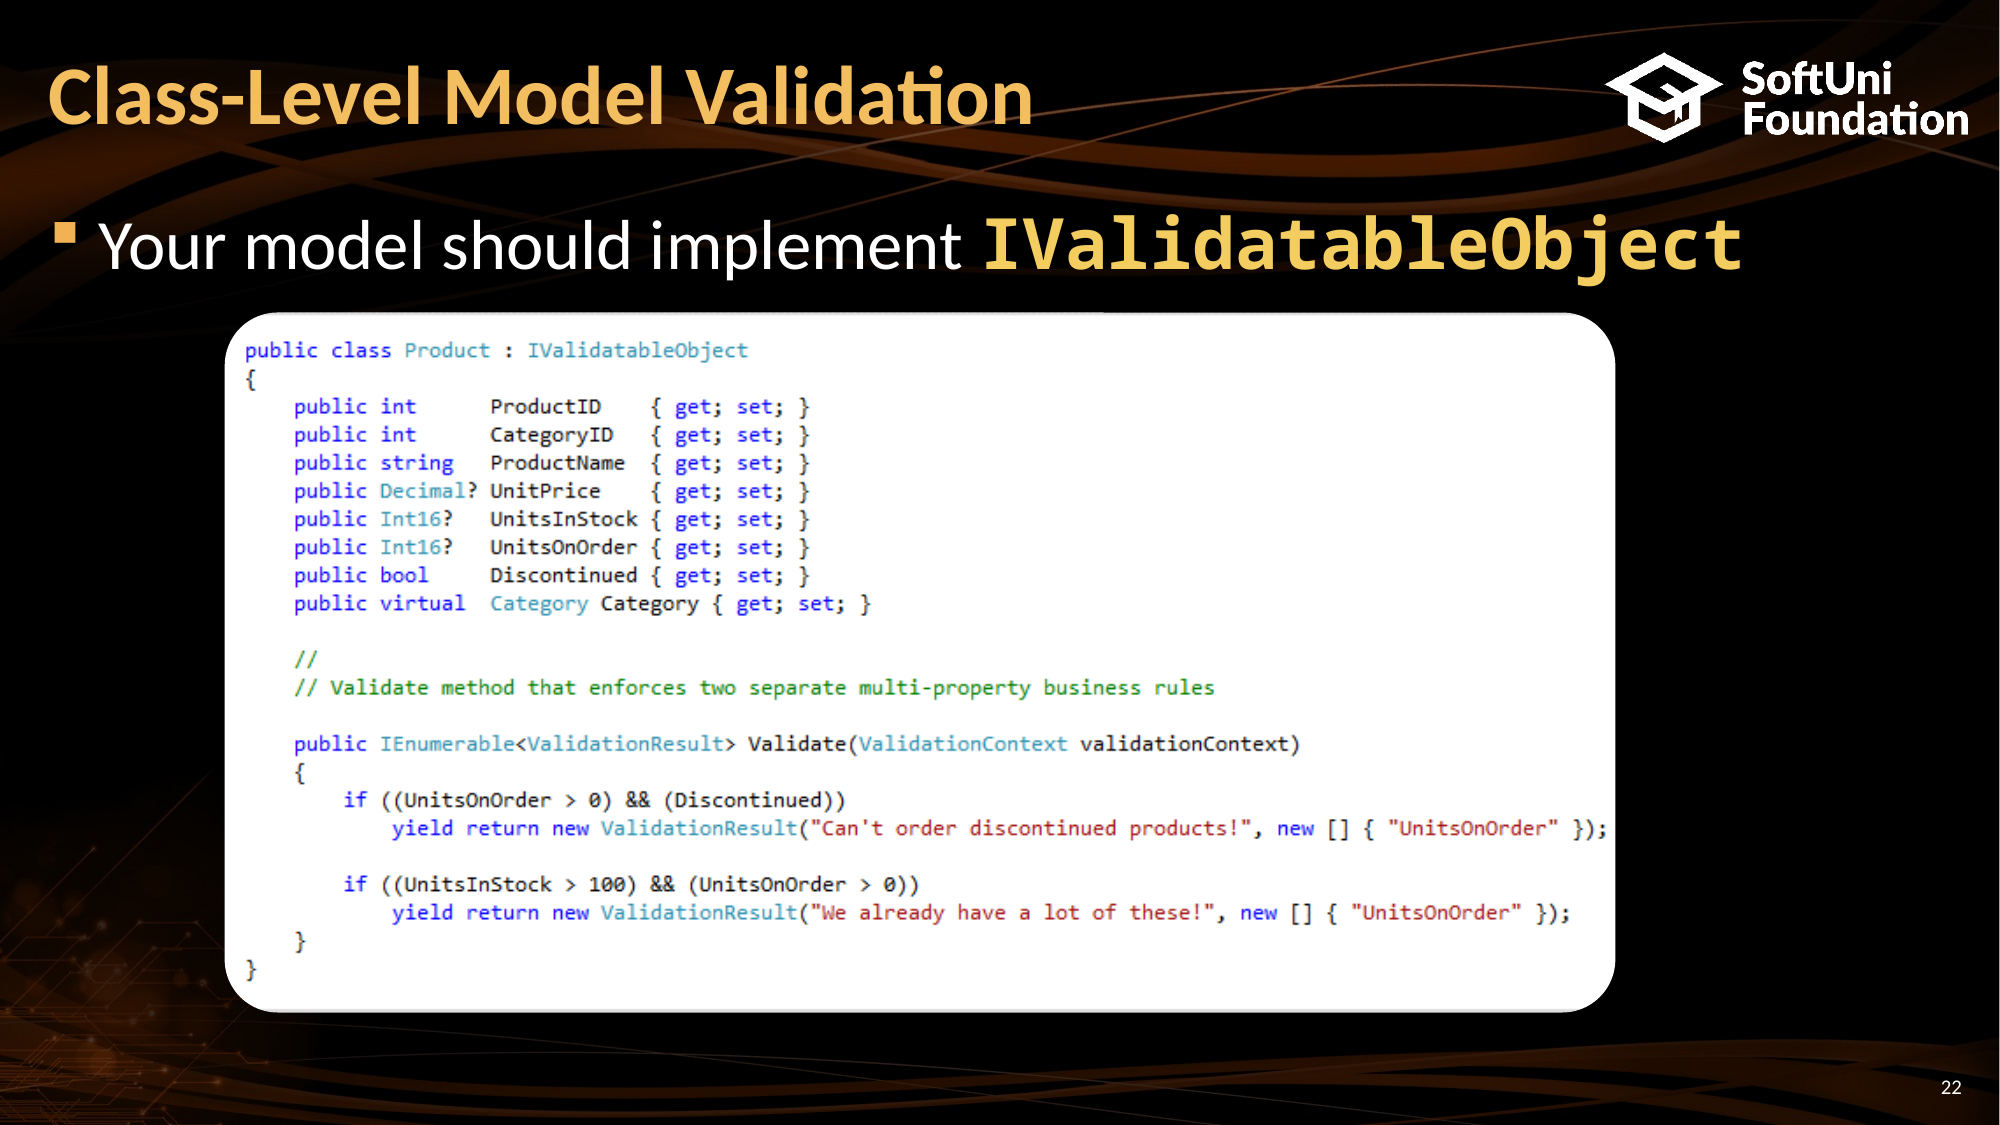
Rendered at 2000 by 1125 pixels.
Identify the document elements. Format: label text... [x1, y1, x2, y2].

title Class-Level Model Validation [30, 6, 1602, 189]
list Your model should implement IValidatableObject [31, 188, 1968, 1103]
picture [0, 0, 2000, 1125]
